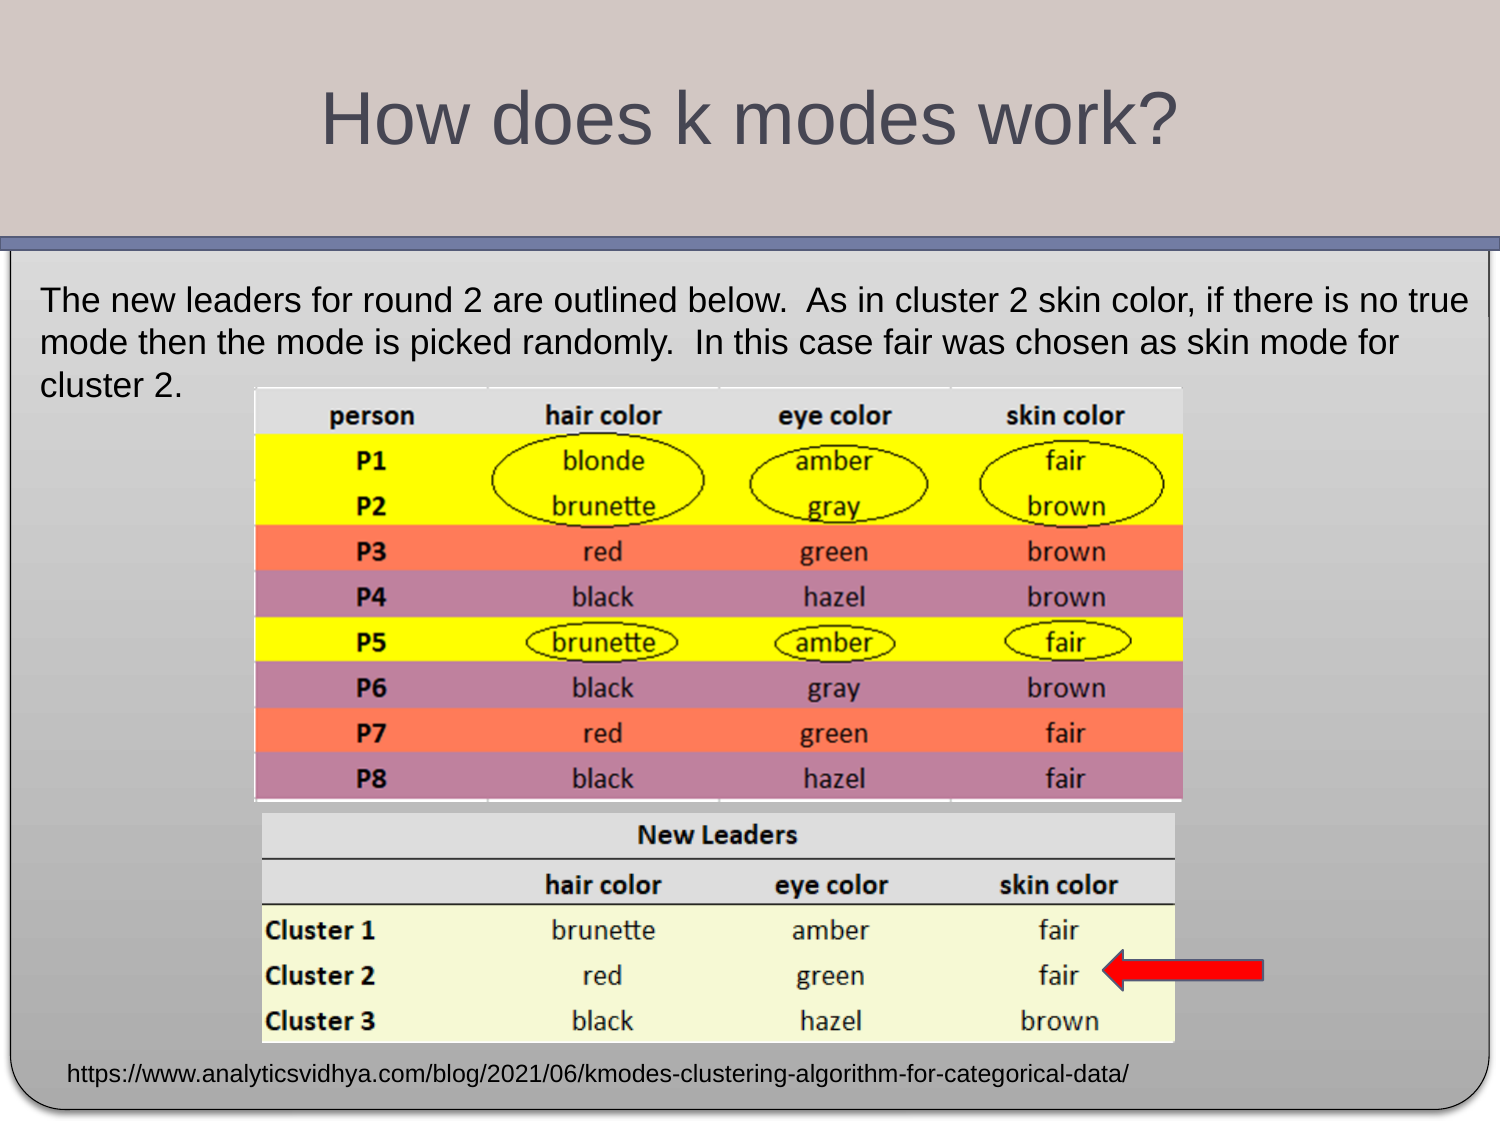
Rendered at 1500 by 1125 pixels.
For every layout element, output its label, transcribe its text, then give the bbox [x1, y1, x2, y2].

picture [262, 813, 1176, 1044]
picture [254, 387, 1183, 803]
text_box [0, 236, 1500, 251]
text_box How does k modes work? [0, 0, 1500, 236]
text_box The new leaders for round 2 are outlined below. As in cluster 2 skin color, if there is no true mode then the mode is picked randomly. In this case fair was chosen as skin mode for cluster 2. [24, 269, 1500, 412]
text_box https://www.analyticsvidhya.com/blog/2021/06/kmodes-clustering-algorithm-for-categorical-data/ [52, 1050, 1147, 1095]
text_box [1180, 959, 1265, 982]
